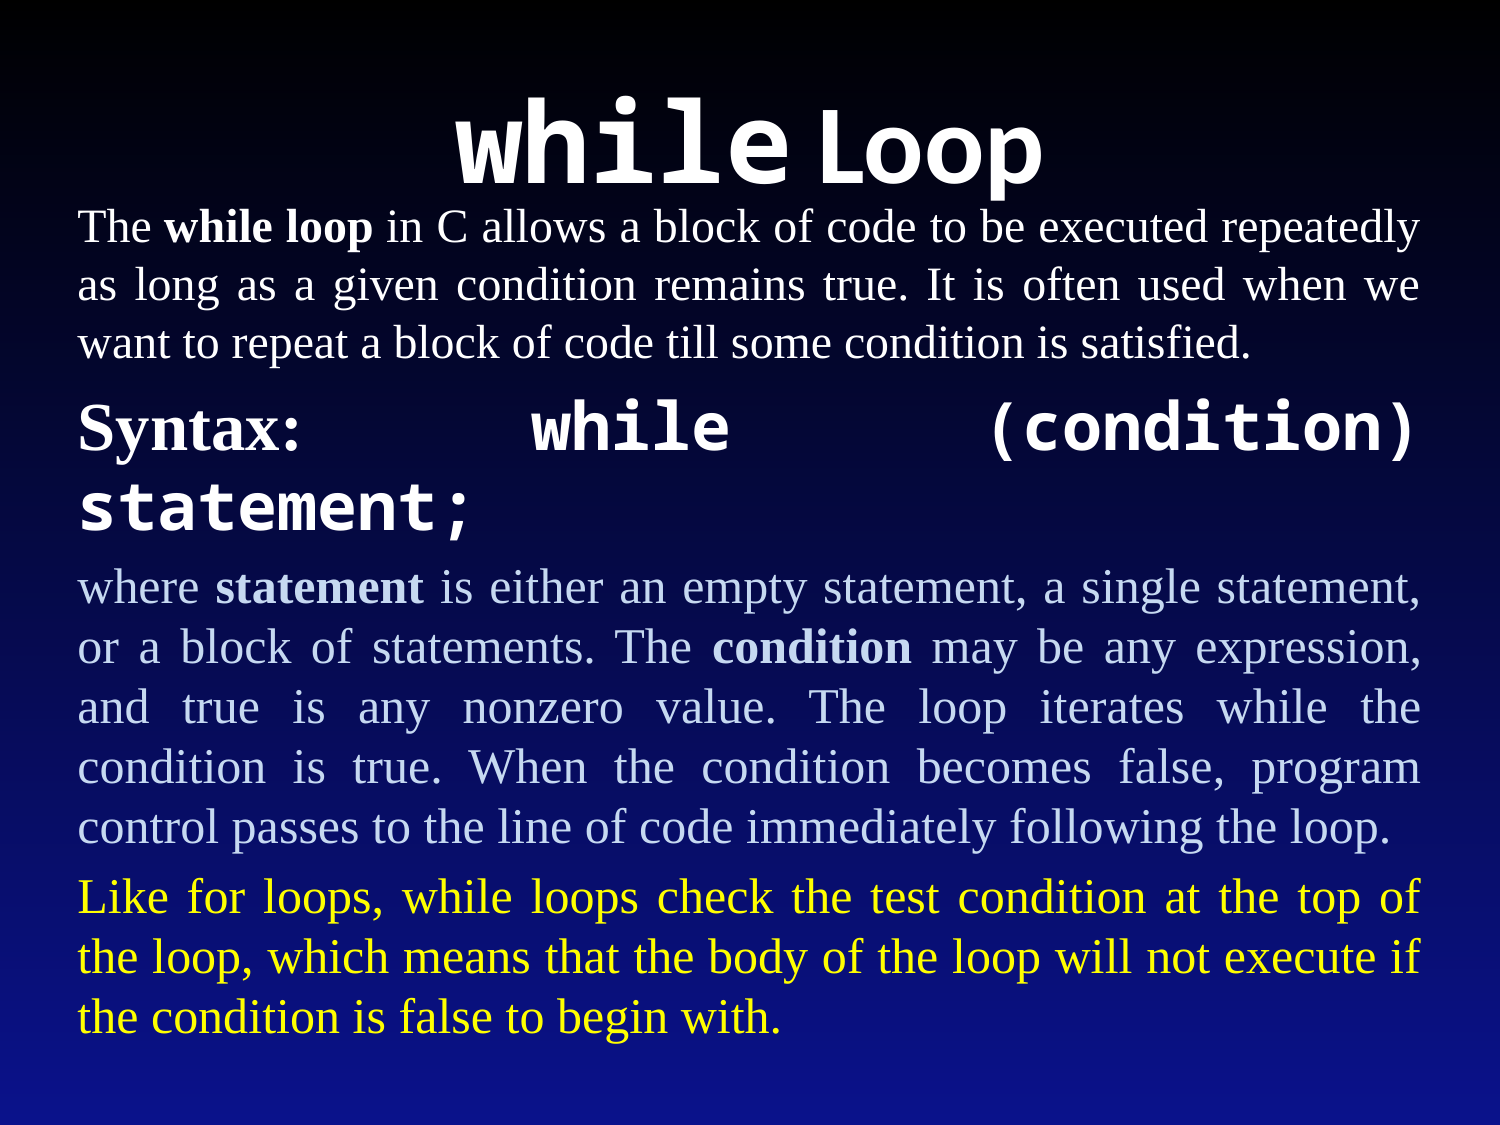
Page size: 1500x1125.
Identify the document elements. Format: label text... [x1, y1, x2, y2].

list The while loop in C allows a block of code to be executed repeatedly as long as a given condition remains true. It is often used when we want to repeat a block of code till some condition is satisfied. Syntax: while (condition) statement; where statement is either an empty statement, a single statement, or a block of statements. The condition may be any expression, and true is any nonzero value. The loop iterates while the condition is true. When the condition becomes false, program control passes to the line of code immediately following the loop. Like for loops, while loops check the test condition at the top of the loop, which means that the body of the loop will not execute if the condition is false to begin with. [62, 187, 1438, 1100]
title while Loop [75, 45, 1425, 187]
